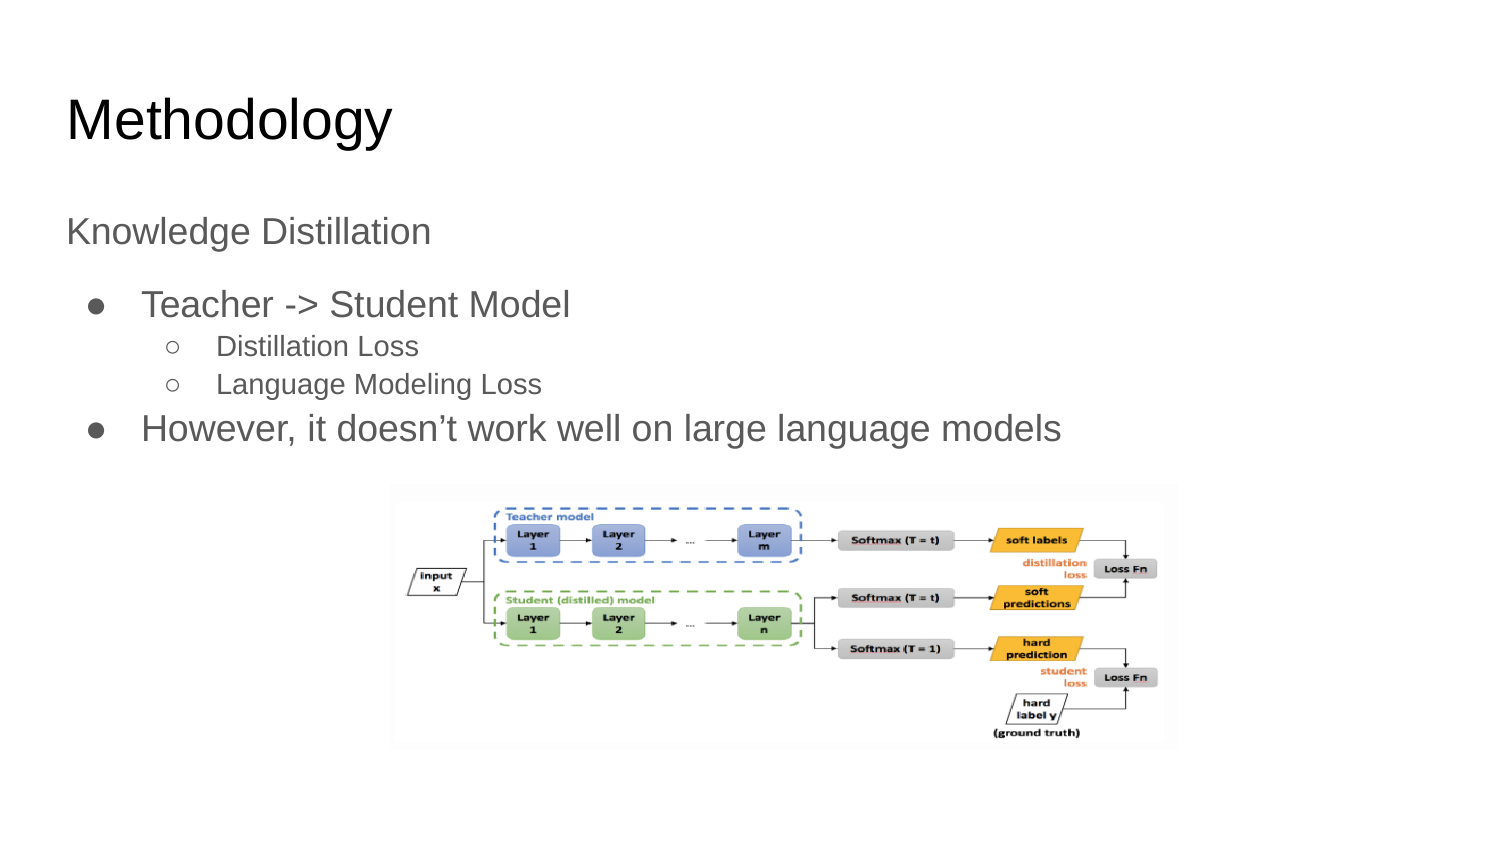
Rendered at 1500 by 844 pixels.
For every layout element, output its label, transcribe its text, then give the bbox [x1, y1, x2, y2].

picture [389, 484, 1178, 750]
list Knowledge Distillation Teacher -> Student Model Distillation Loss Language Modeling Loss However, it doesn’t work well on large language models [51, 189, 1449, 750]
title Methodology [51, 72, 1449, 167]
